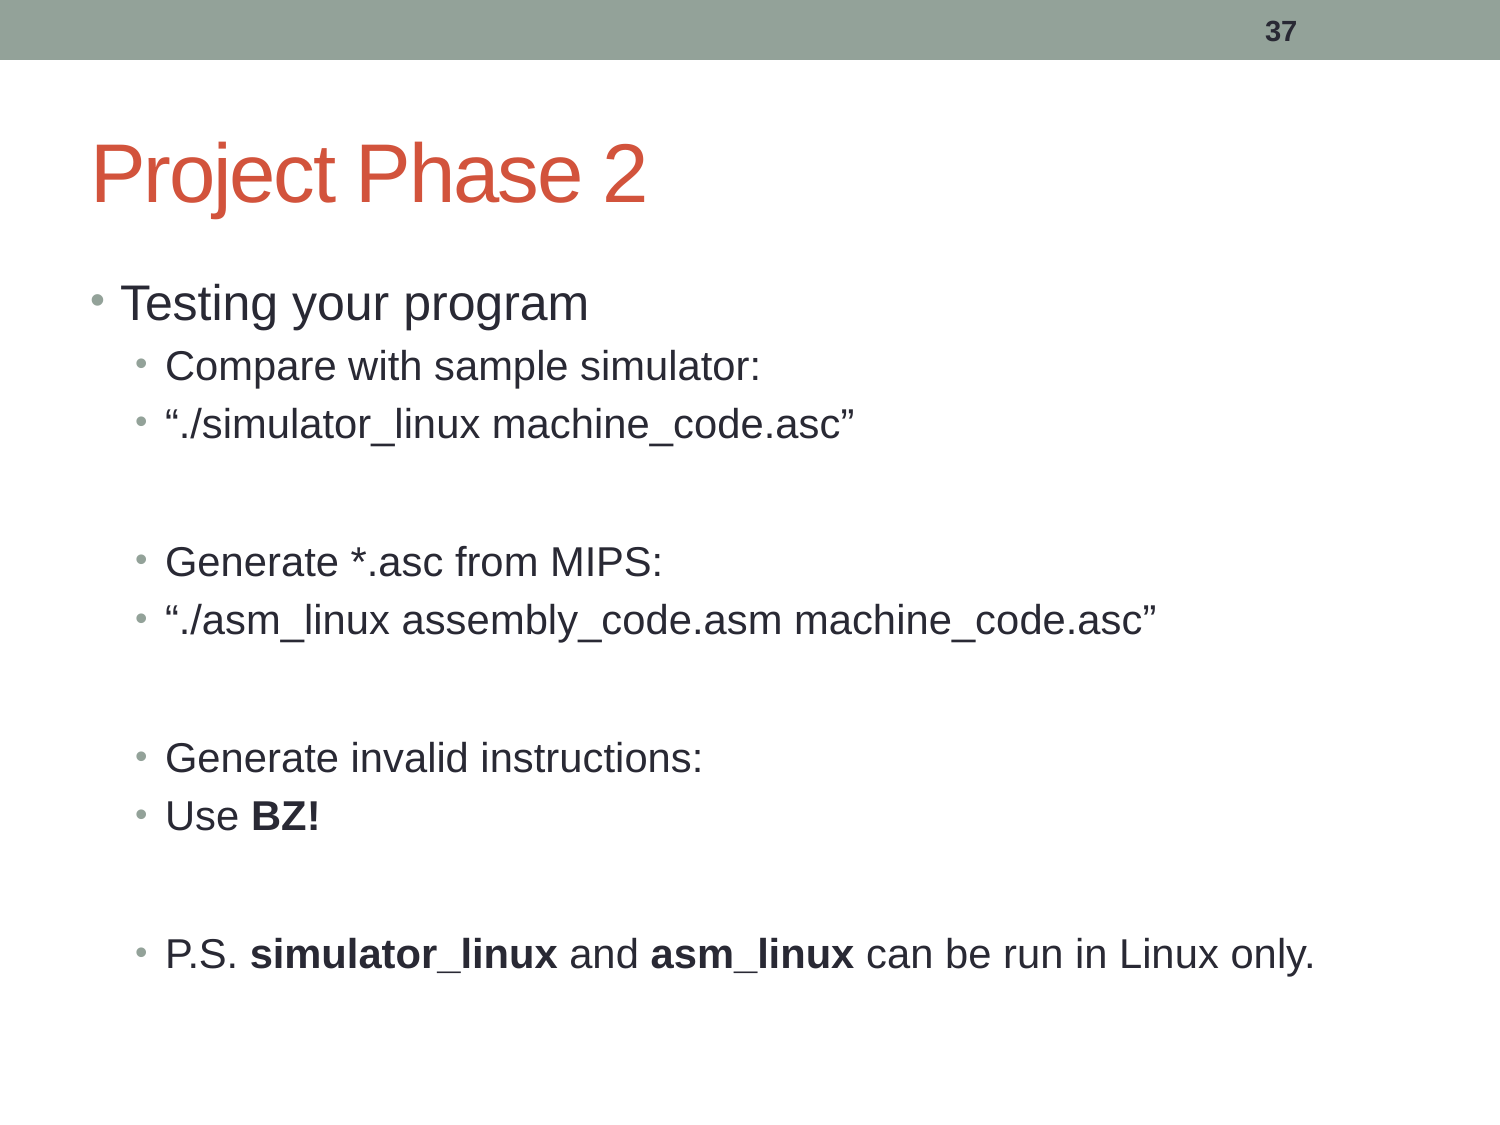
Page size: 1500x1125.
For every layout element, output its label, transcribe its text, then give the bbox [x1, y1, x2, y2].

list Testing your program Compare with sample simulator: “./simulator_linux machine_code.asc” Generate *.asc from MIPS: “./asm_linux assembly_code.asm machine_code.asc” Generate invalid instructions: Use BZ! P.S. simulator_linux and asm_linux can be run in Linux only. [75, 262, 1425, 1063]
title Project Phase 2 [75, 87, 1425, 250]
slide_number 37 [1250, 3, 1425, 57]
